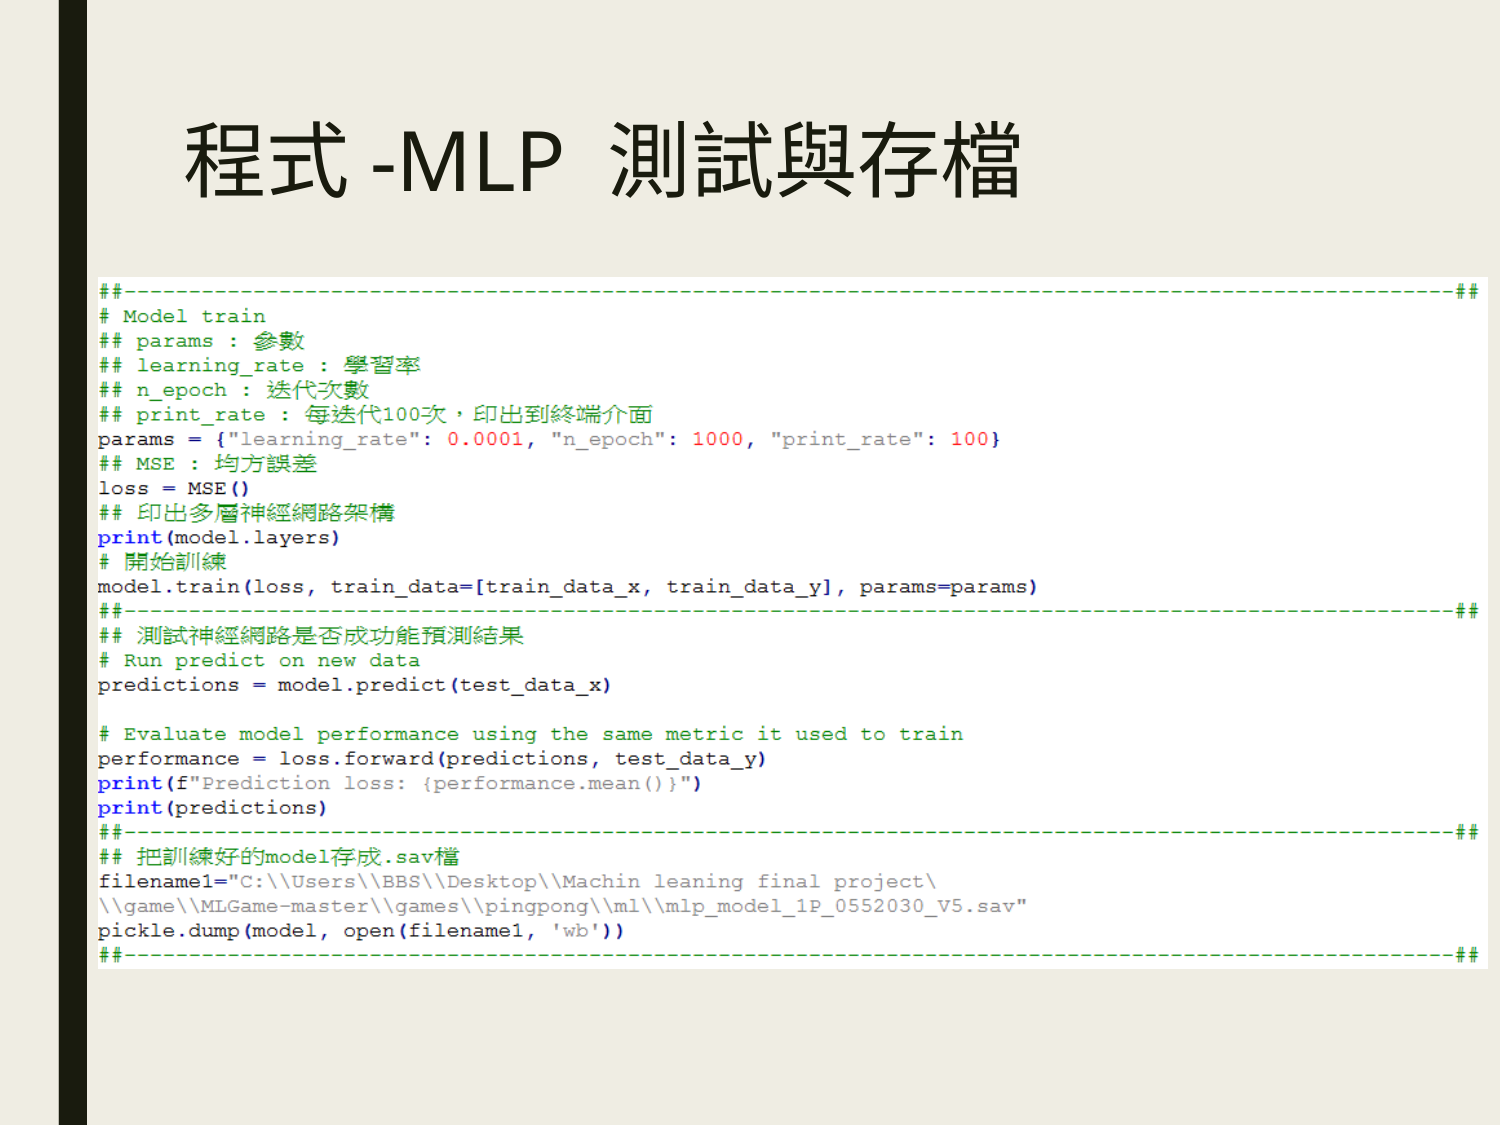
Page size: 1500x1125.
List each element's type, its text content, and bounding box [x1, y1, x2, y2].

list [98, 277, 1488, 969]
title 程式-MLP 測試與存檔 [168, 112, 1396, 277]
